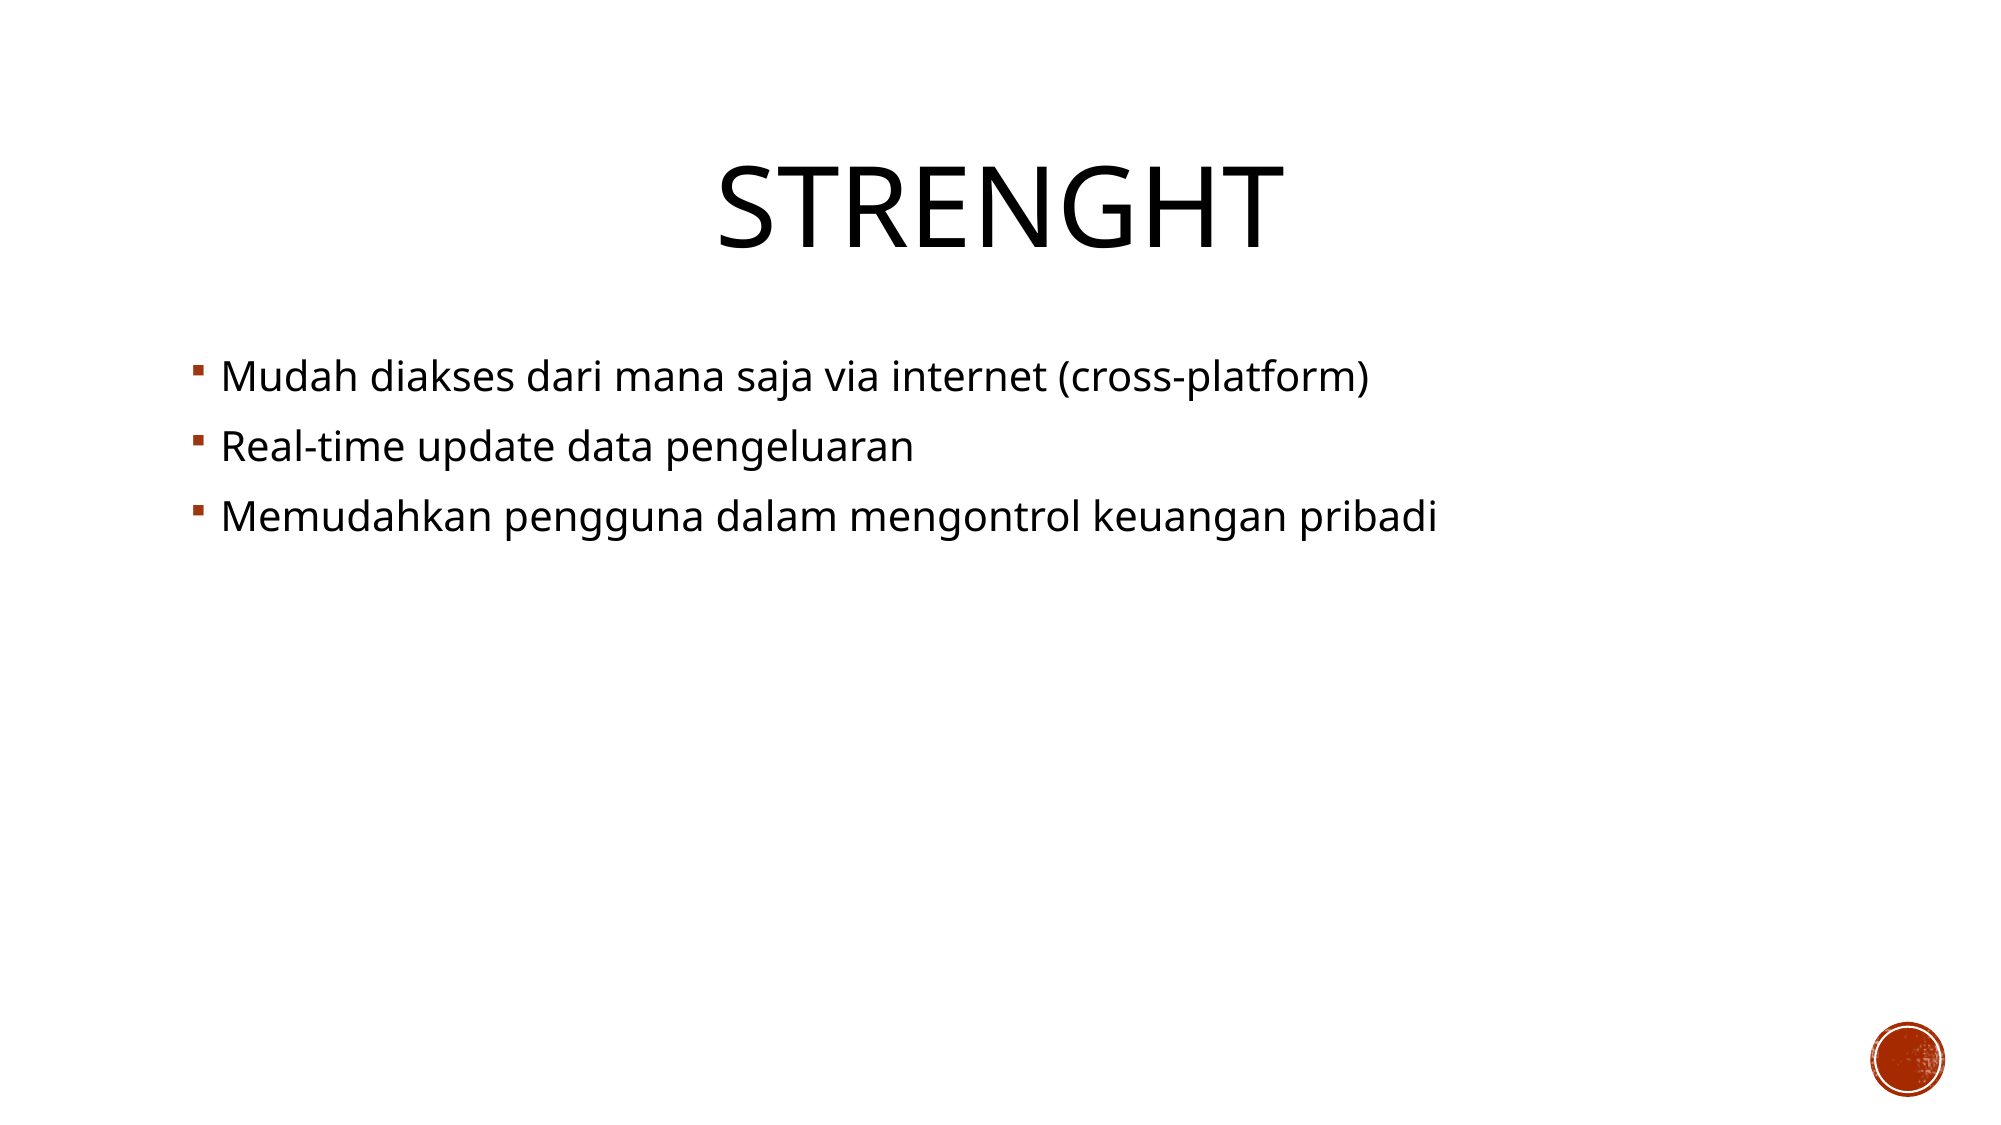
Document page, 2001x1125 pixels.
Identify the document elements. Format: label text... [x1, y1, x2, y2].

list Mudah diakses dari mana saja via internet (cross-platform) Real-time update data pengeluaran Memudahkan pengguna dalam mengontrol keuangan pribadi [175, 348, 1826, 1013]
title Strenght [175, 79, 1826, 344]
